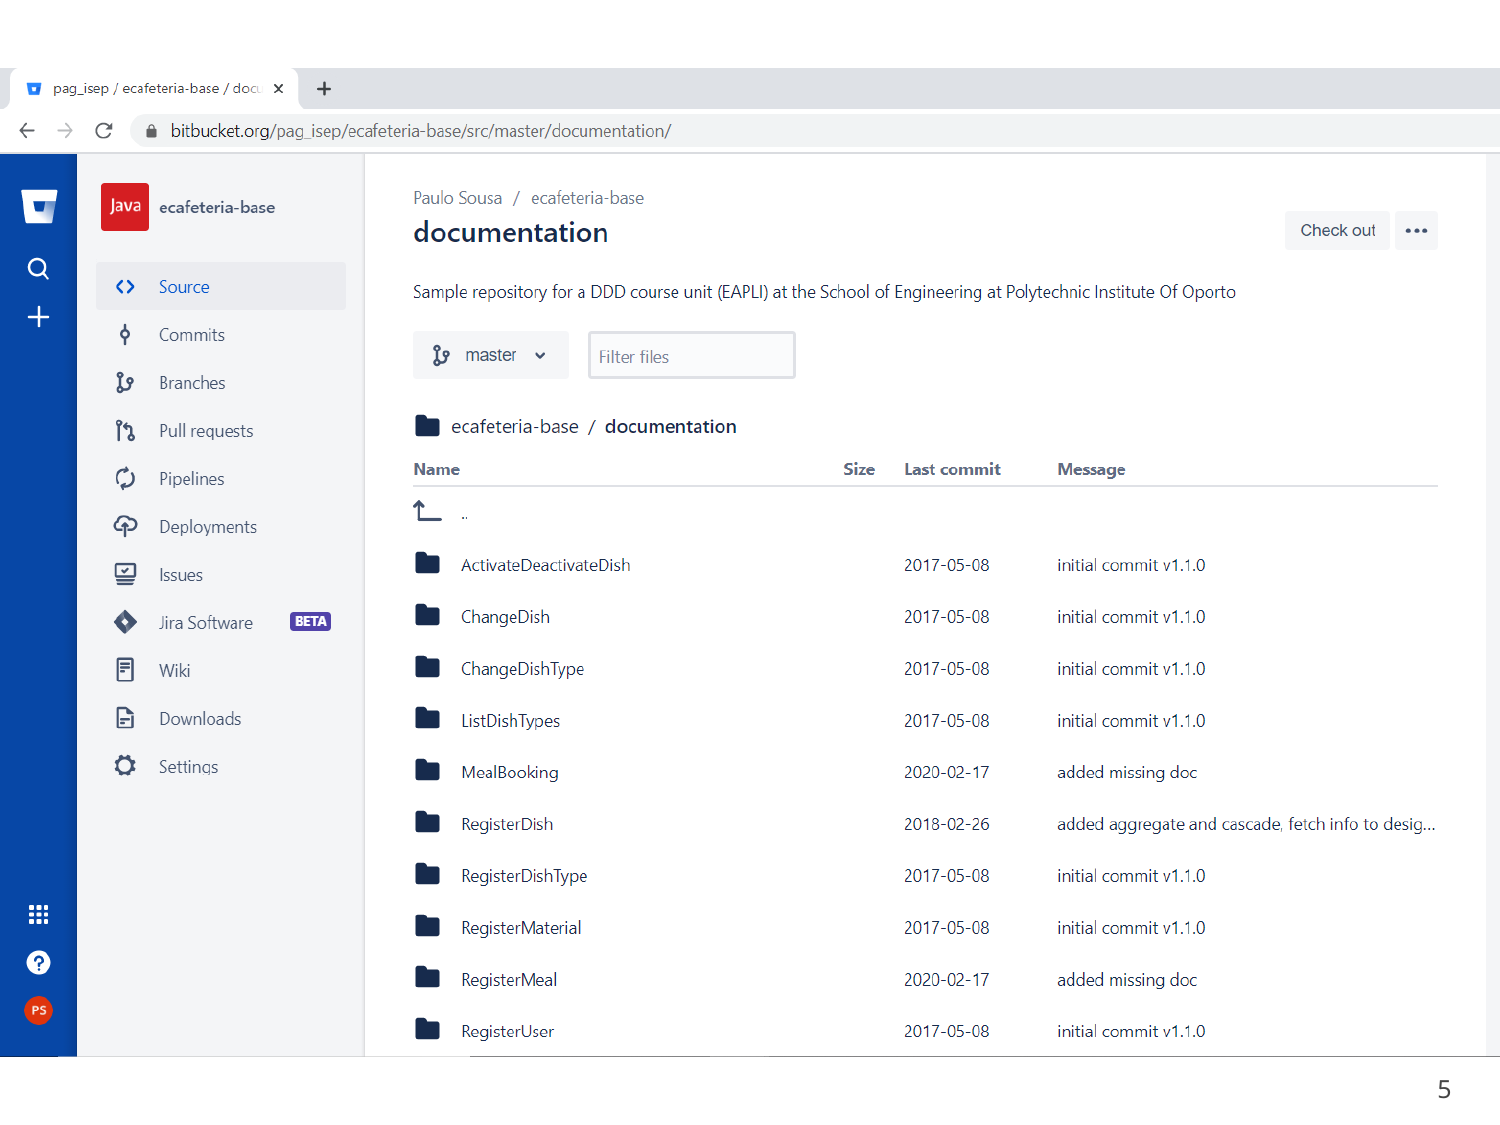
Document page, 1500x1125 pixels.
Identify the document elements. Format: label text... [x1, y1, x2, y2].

picture [0, 68, 1500, 1057]
slide_number 5 [1345, 1064, 1467, 1108]
